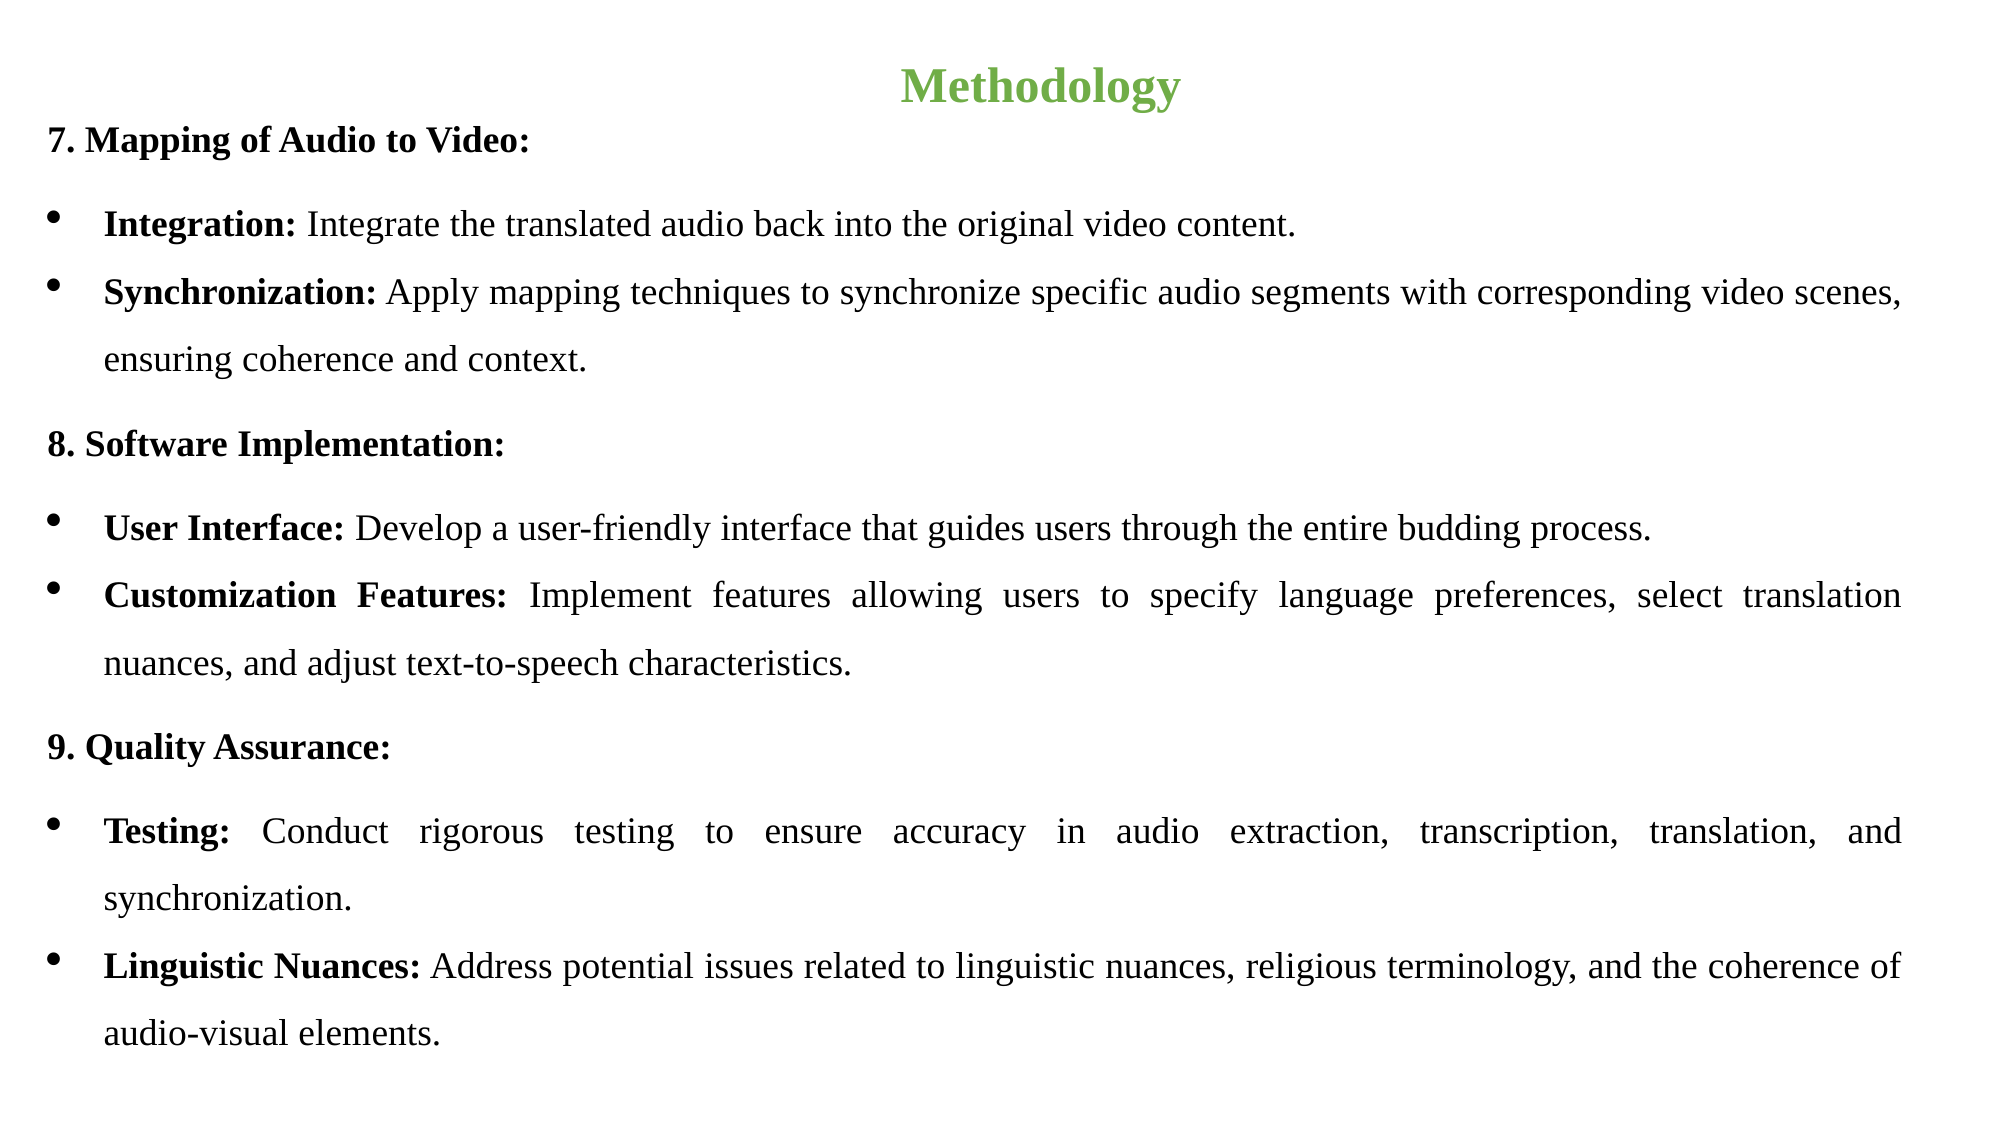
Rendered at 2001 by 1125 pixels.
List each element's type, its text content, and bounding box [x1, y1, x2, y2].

text_box 7. Mapping of Audio to Video: Integration: Integrate the translated audio back into the original video content. Synchronization: Apply mapping techniques to synchronize specific audio segments with corresponding video scenes, ensuring coherence and context. 8. Software Implementation: User Interface: Develop a user-friendly interface that guides users through the entire budding process. Customization Features: Implement features allowing users to specify language preferences, select translation nuances, and adjust text-to-speech characteristics. 9. Quality Assurance: Testing: Conduct rigorous testing to ensure accuracy in audio extraction, transcription, translation, and synchronization. Linguistic Nuances: Address potential issues related to linguistic nuances, religious terminology, and the coherence of audio-visual elements. [32, 85, 1919, 1061]
text_box Methodology [778, 15, 1304, 85]
